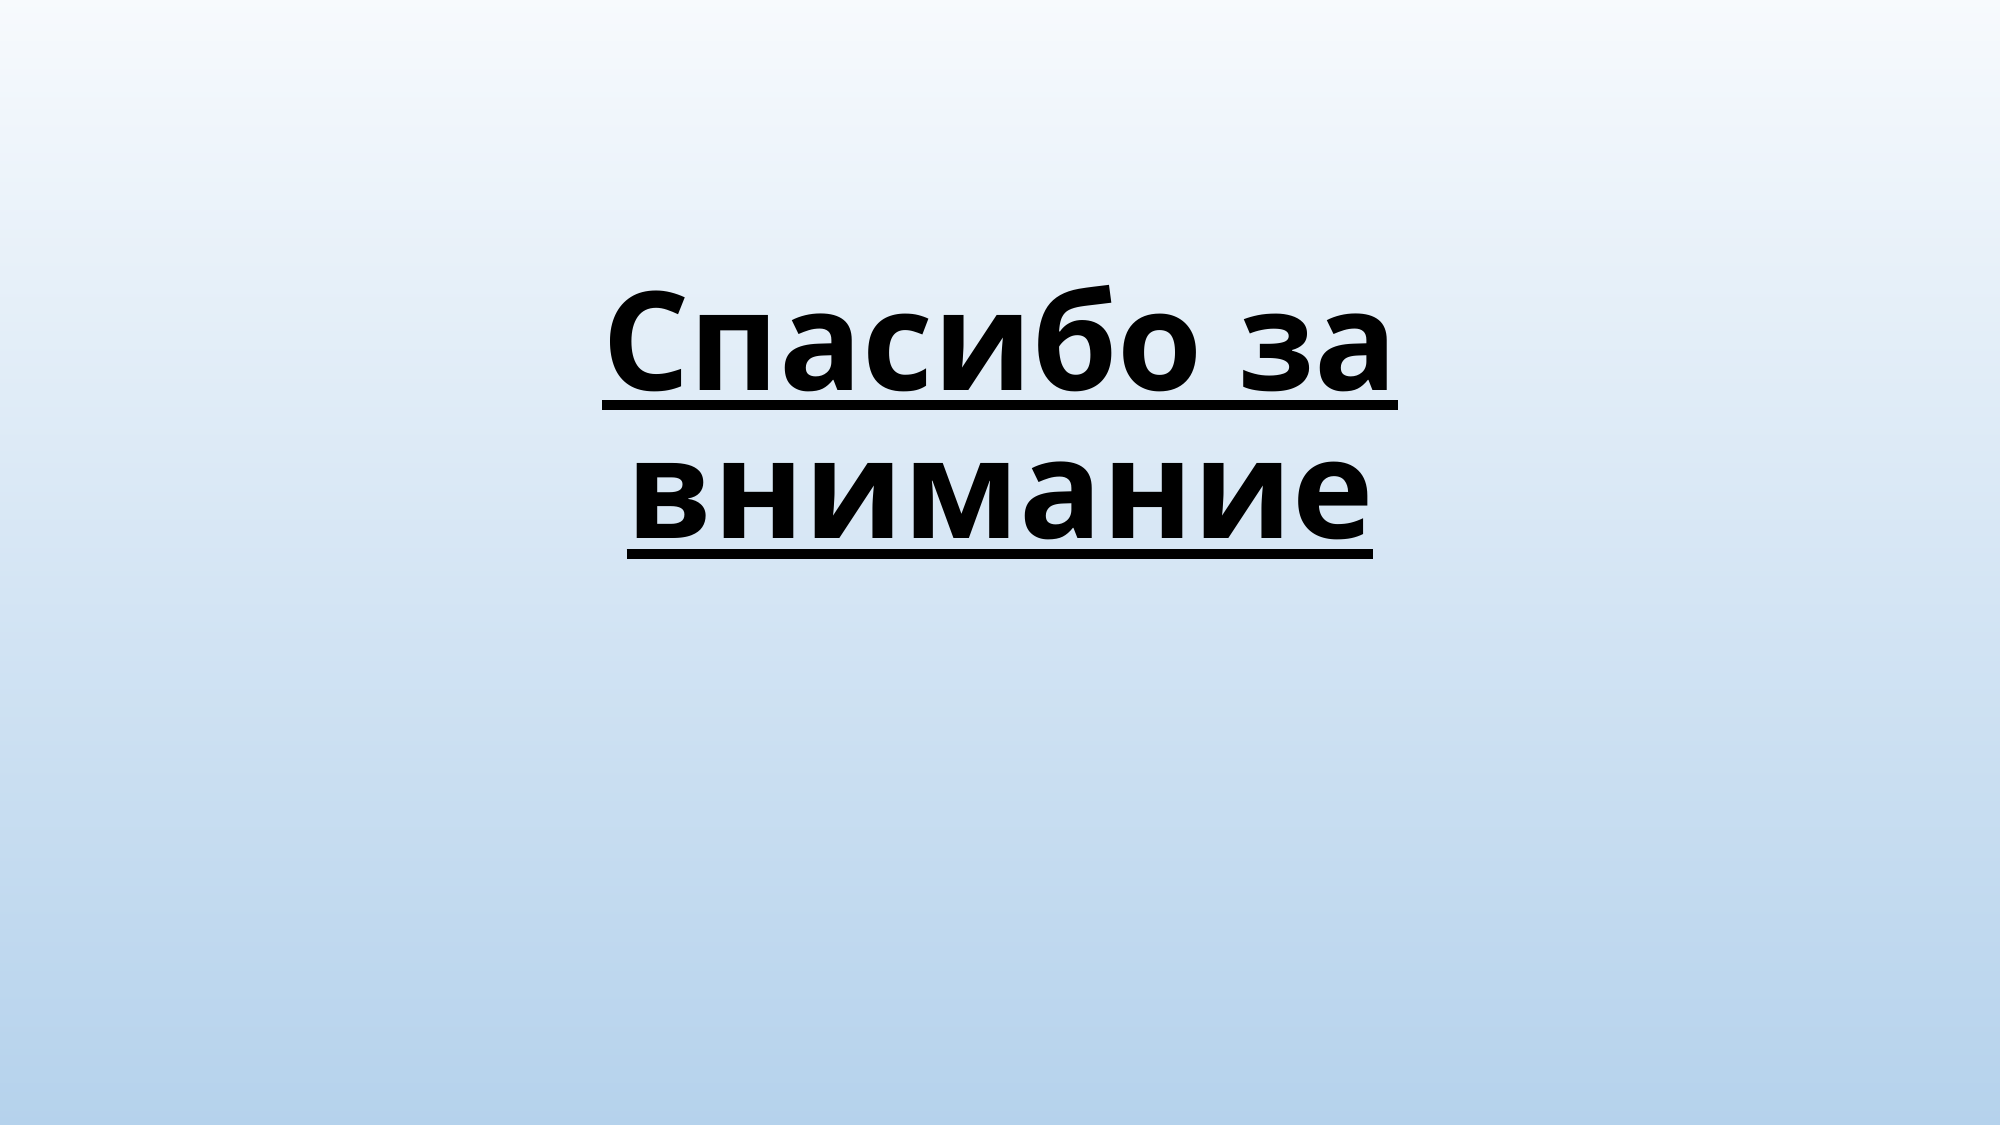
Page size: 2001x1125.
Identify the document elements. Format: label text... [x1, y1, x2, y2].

title Спасибо за внимание [249, 184, 1750, 576]
